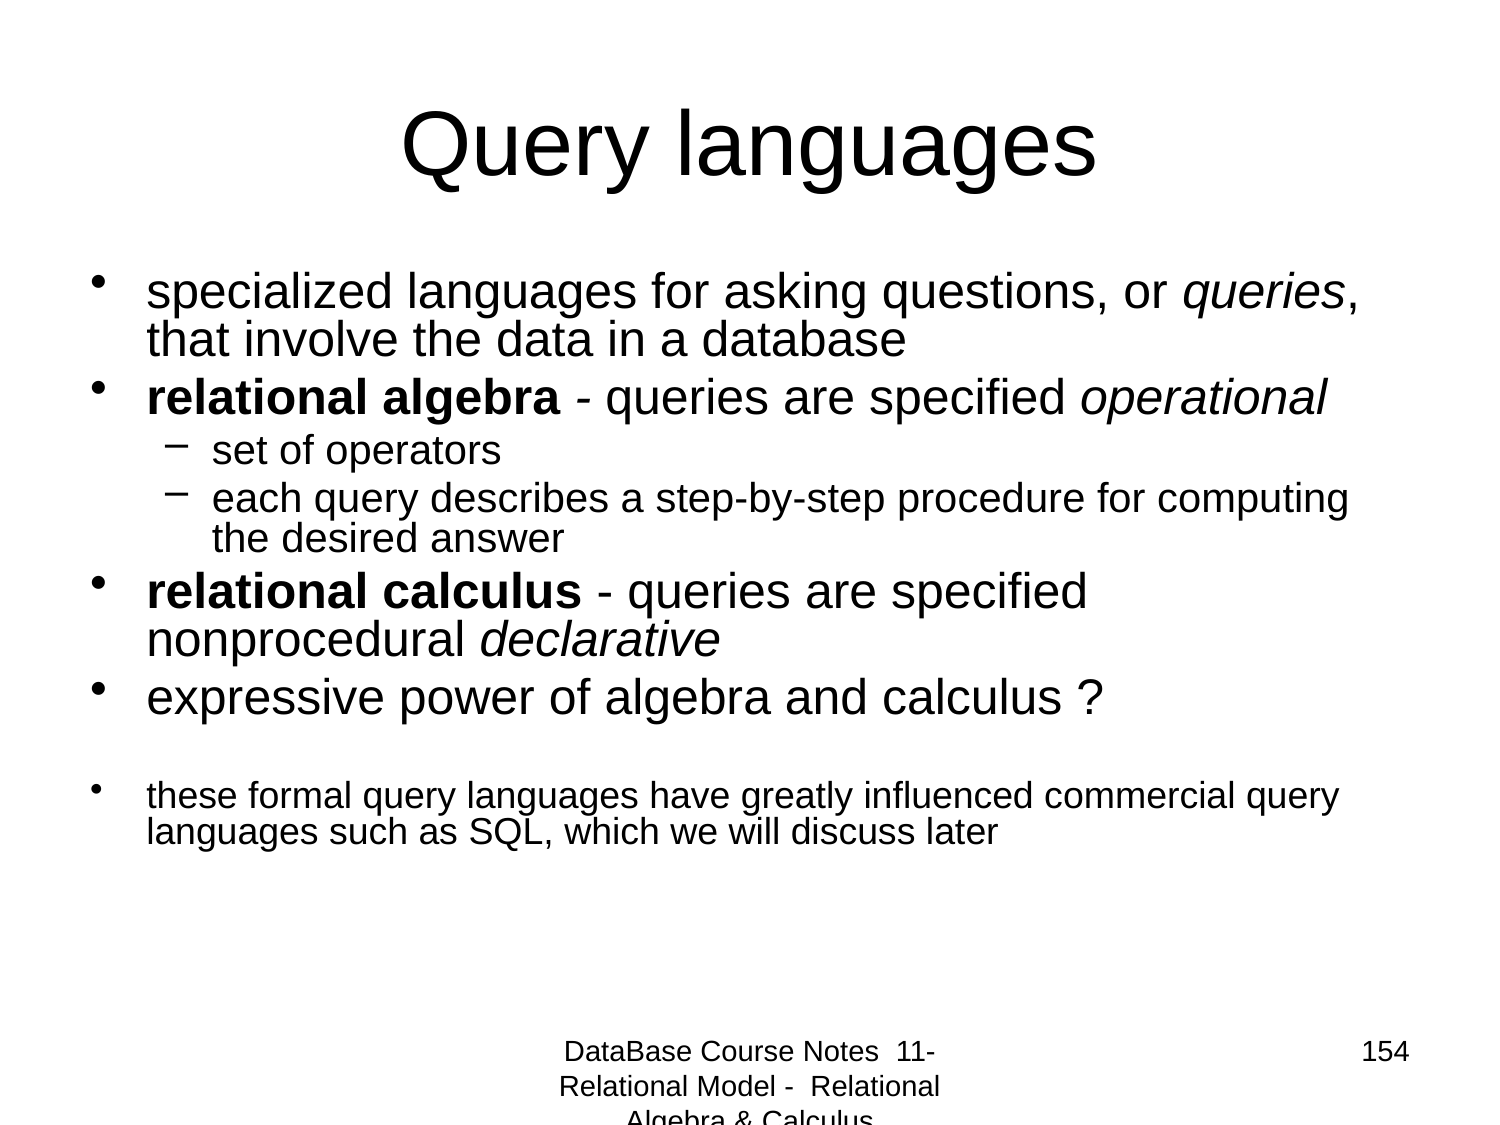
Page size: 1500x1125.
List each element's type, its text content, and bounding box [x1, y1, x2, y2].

list specialized languages for asking questions, or queries, that involve the data in a database relational algebra - queries are specified operational set of operators each query describes a step-by-step procedure for computing the desired answer relational calculus - queries are specified nonprocedural declarative expressive power of algebra and calculus ? these formal query languages have greatly influenced commercial query languages such as SQL, which we will discuss later [74, 262, 1426, 1006]
title Query languages [74, 44, 1426, 233]
slide_number 154 [1074, 1024, 1426, 1103]
footer DataBase Course Notes 11- Relational Model - Relational Algebra & Calculus [512, 1024, 988, 1103]
